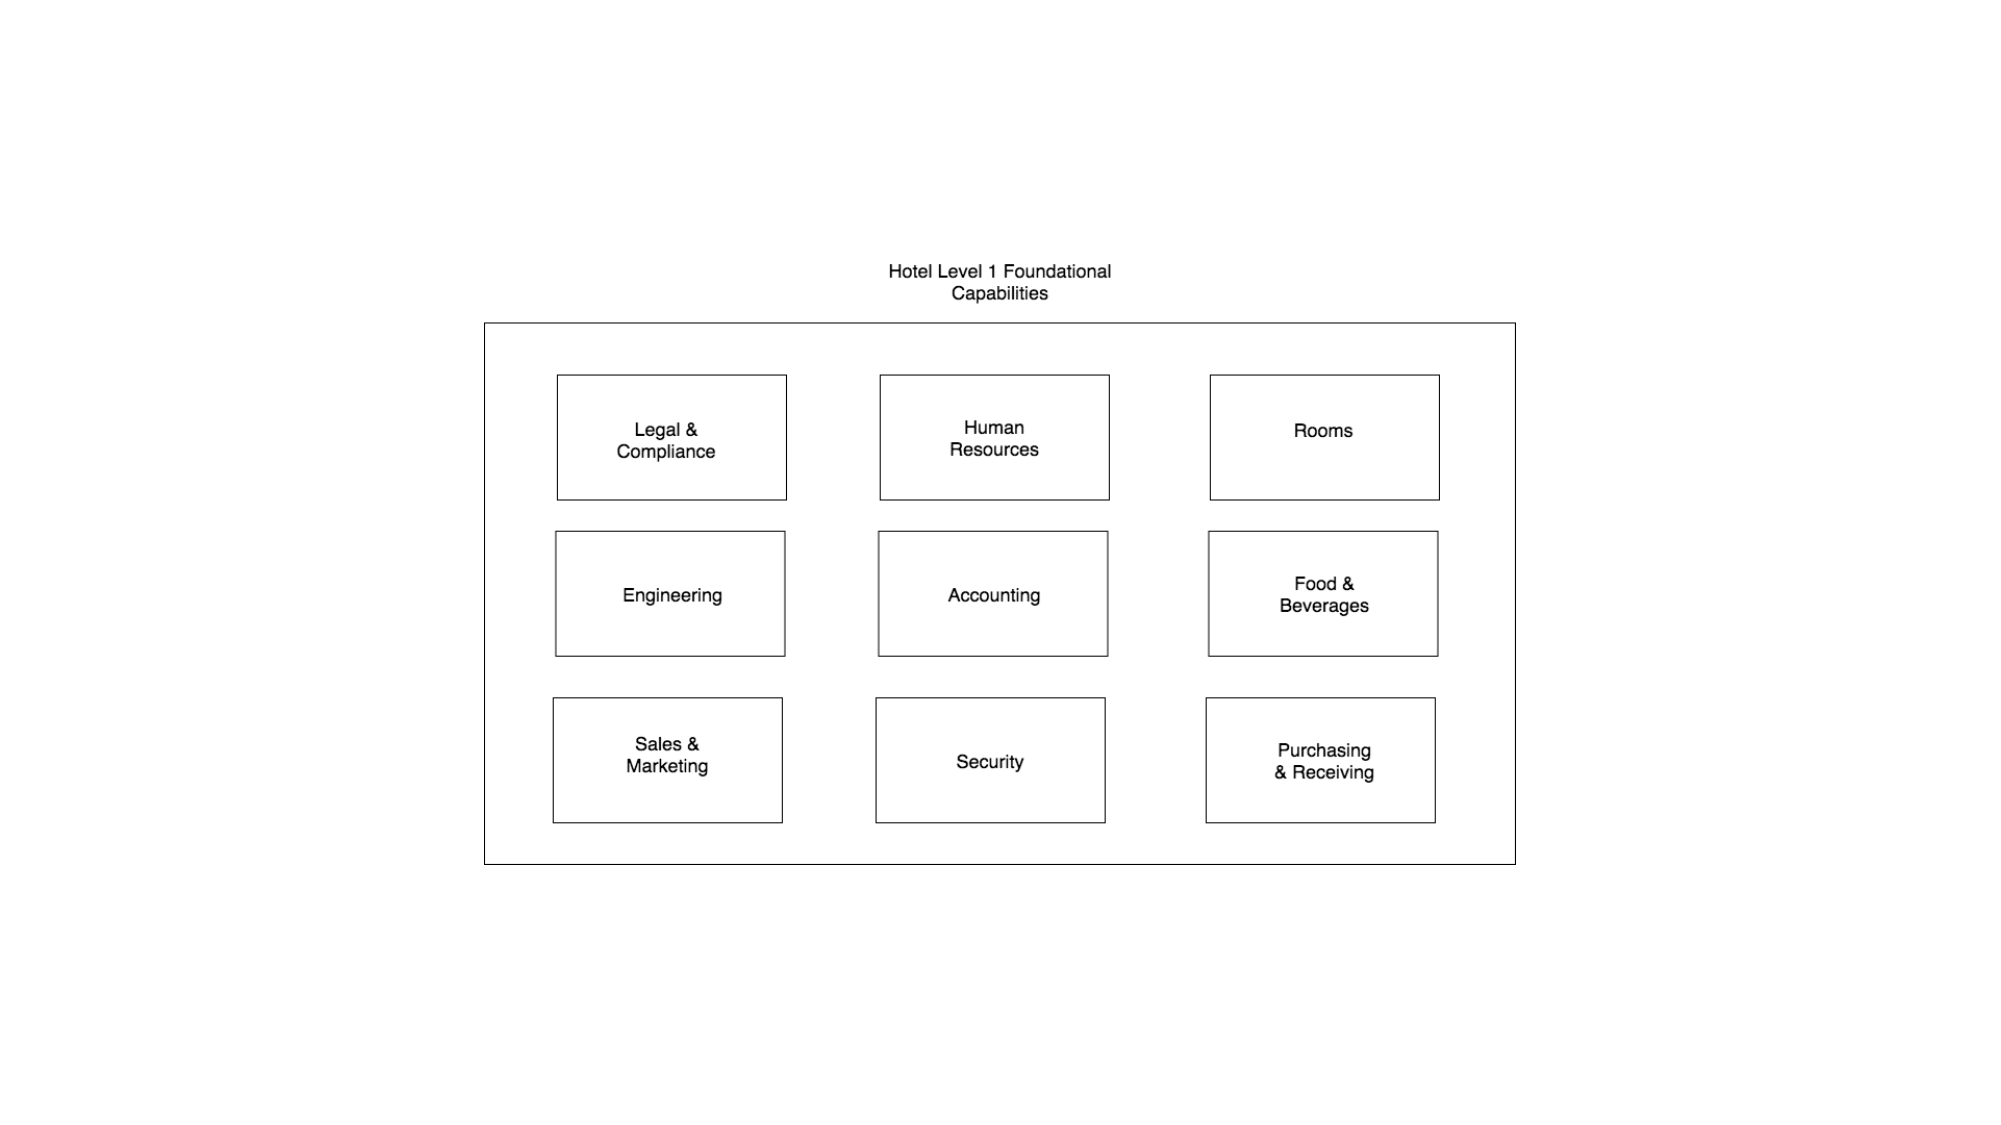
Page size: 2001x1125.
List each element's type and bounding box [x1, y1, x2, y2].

picture [484, 260, 1516, 865]
